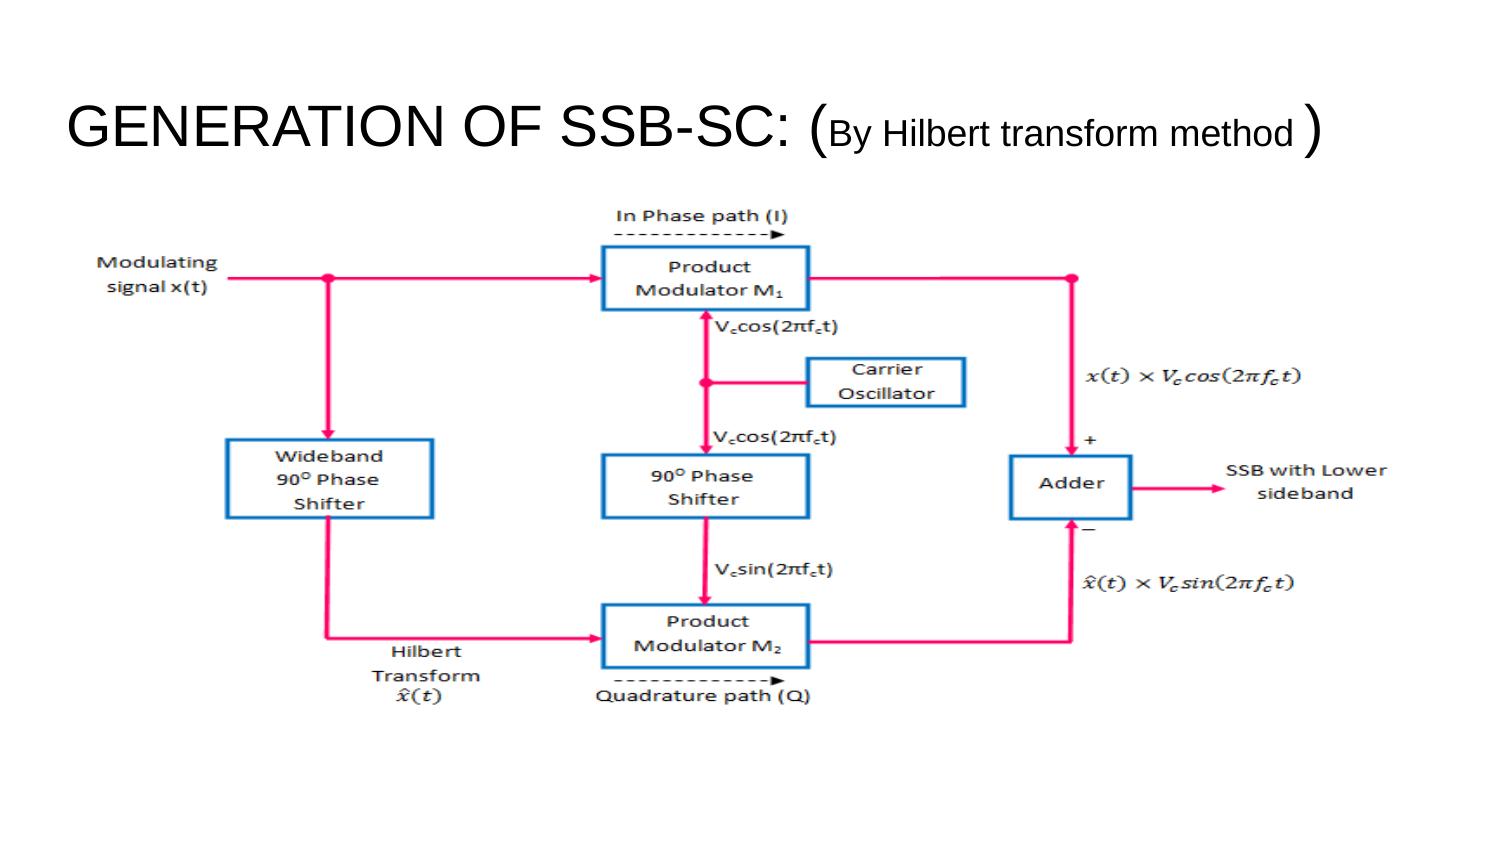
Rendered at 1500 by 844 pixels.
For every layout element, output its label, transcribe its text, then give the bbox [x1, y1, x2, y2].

picture [67, 205, 1396, 750]
title GENERATION OF SSB-SC: (By Hilbert transform method ) [51, 72, 1449, 167]
